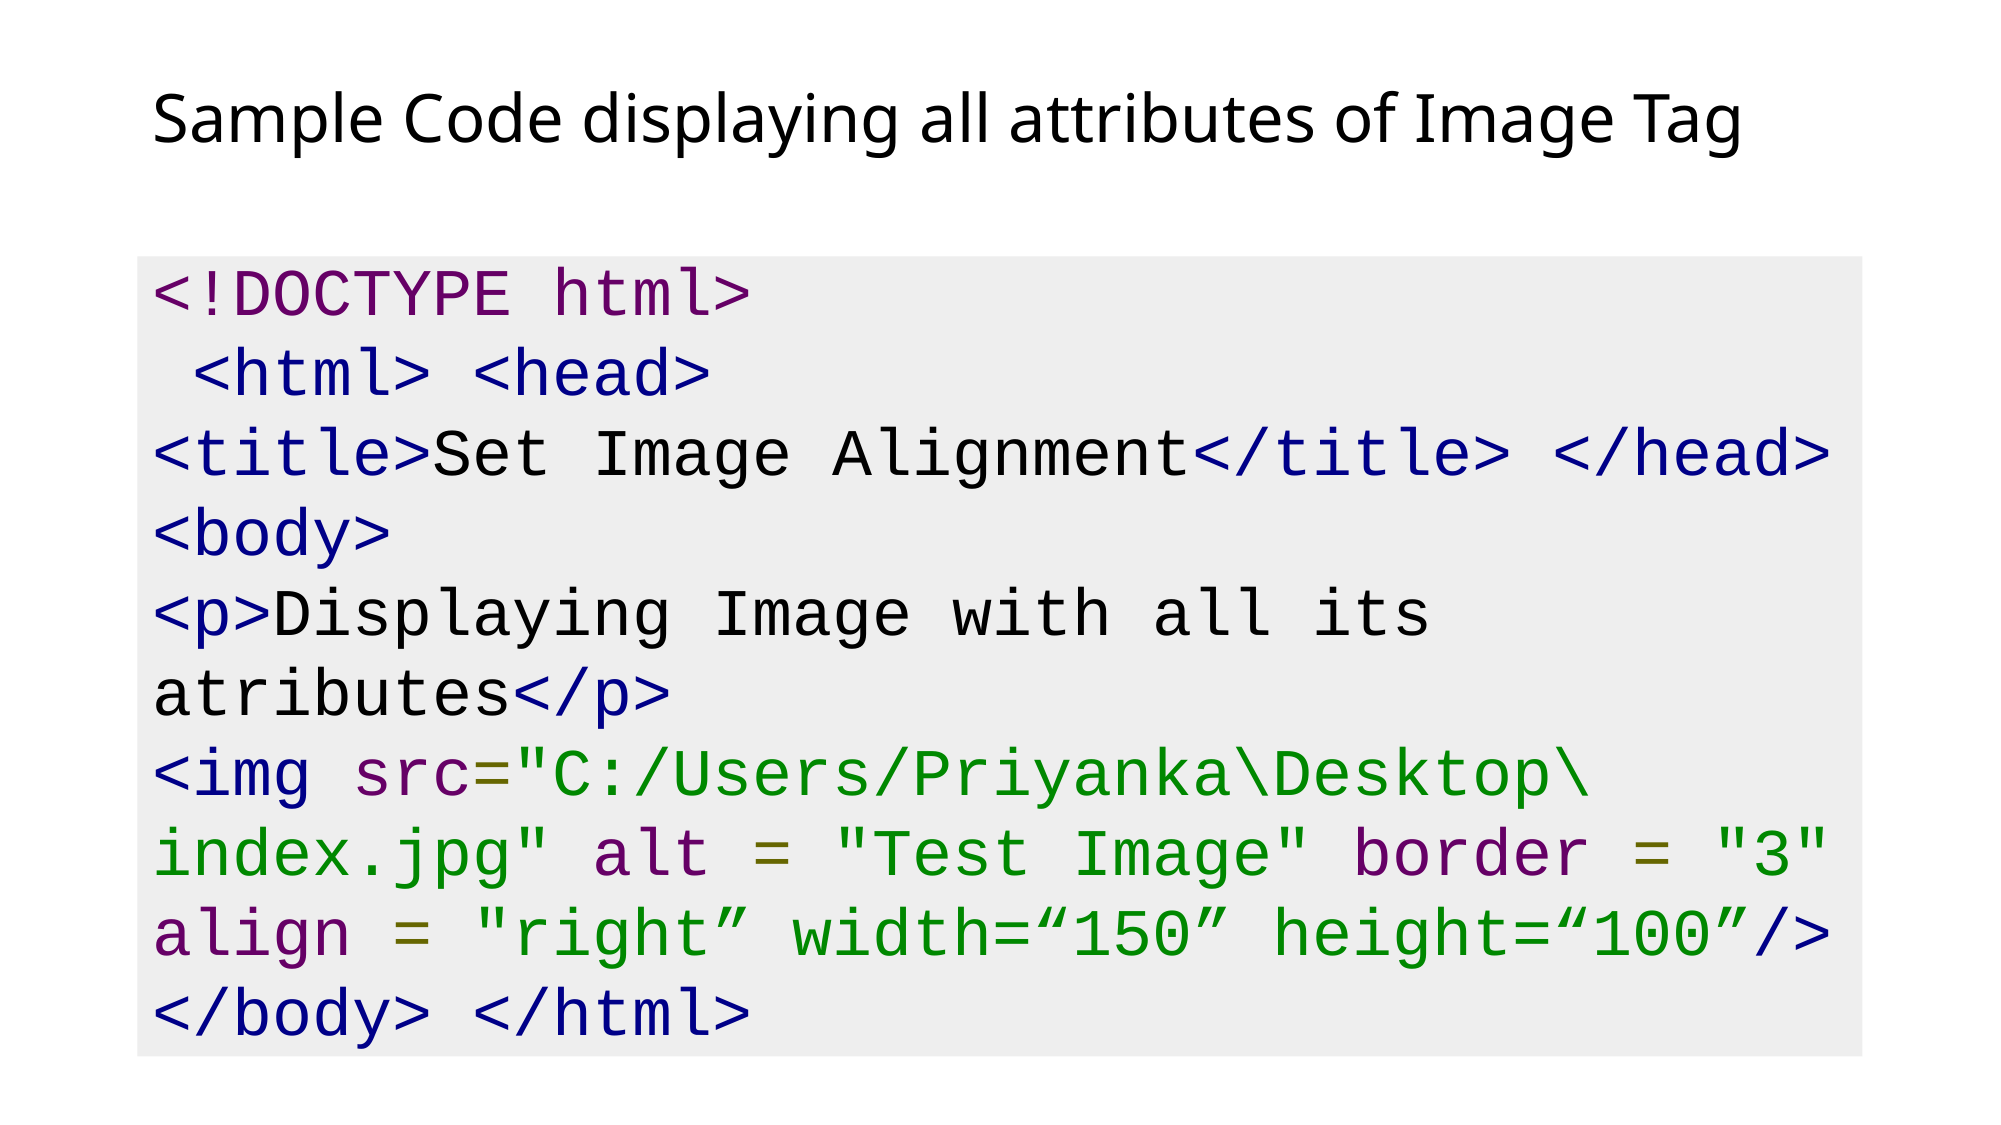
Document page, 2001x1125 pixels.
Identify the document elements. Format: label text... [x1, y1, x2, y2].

list <!DOCTYPE html> <html> <head> <title>Set Image Alignment</title> </head> <body> <p>Displaying Image with all its atributes</p> <img src="C:/Users/Priyanka\Desktop\index.jpg" alt = "Test Image" border = "3" align = "right” width=“150” height=“100”/> </body> </html> [137, 256, 1863, 1057]
title Sample Code displaying all attributes of Image Tag [137, 59, 1863, 182]
